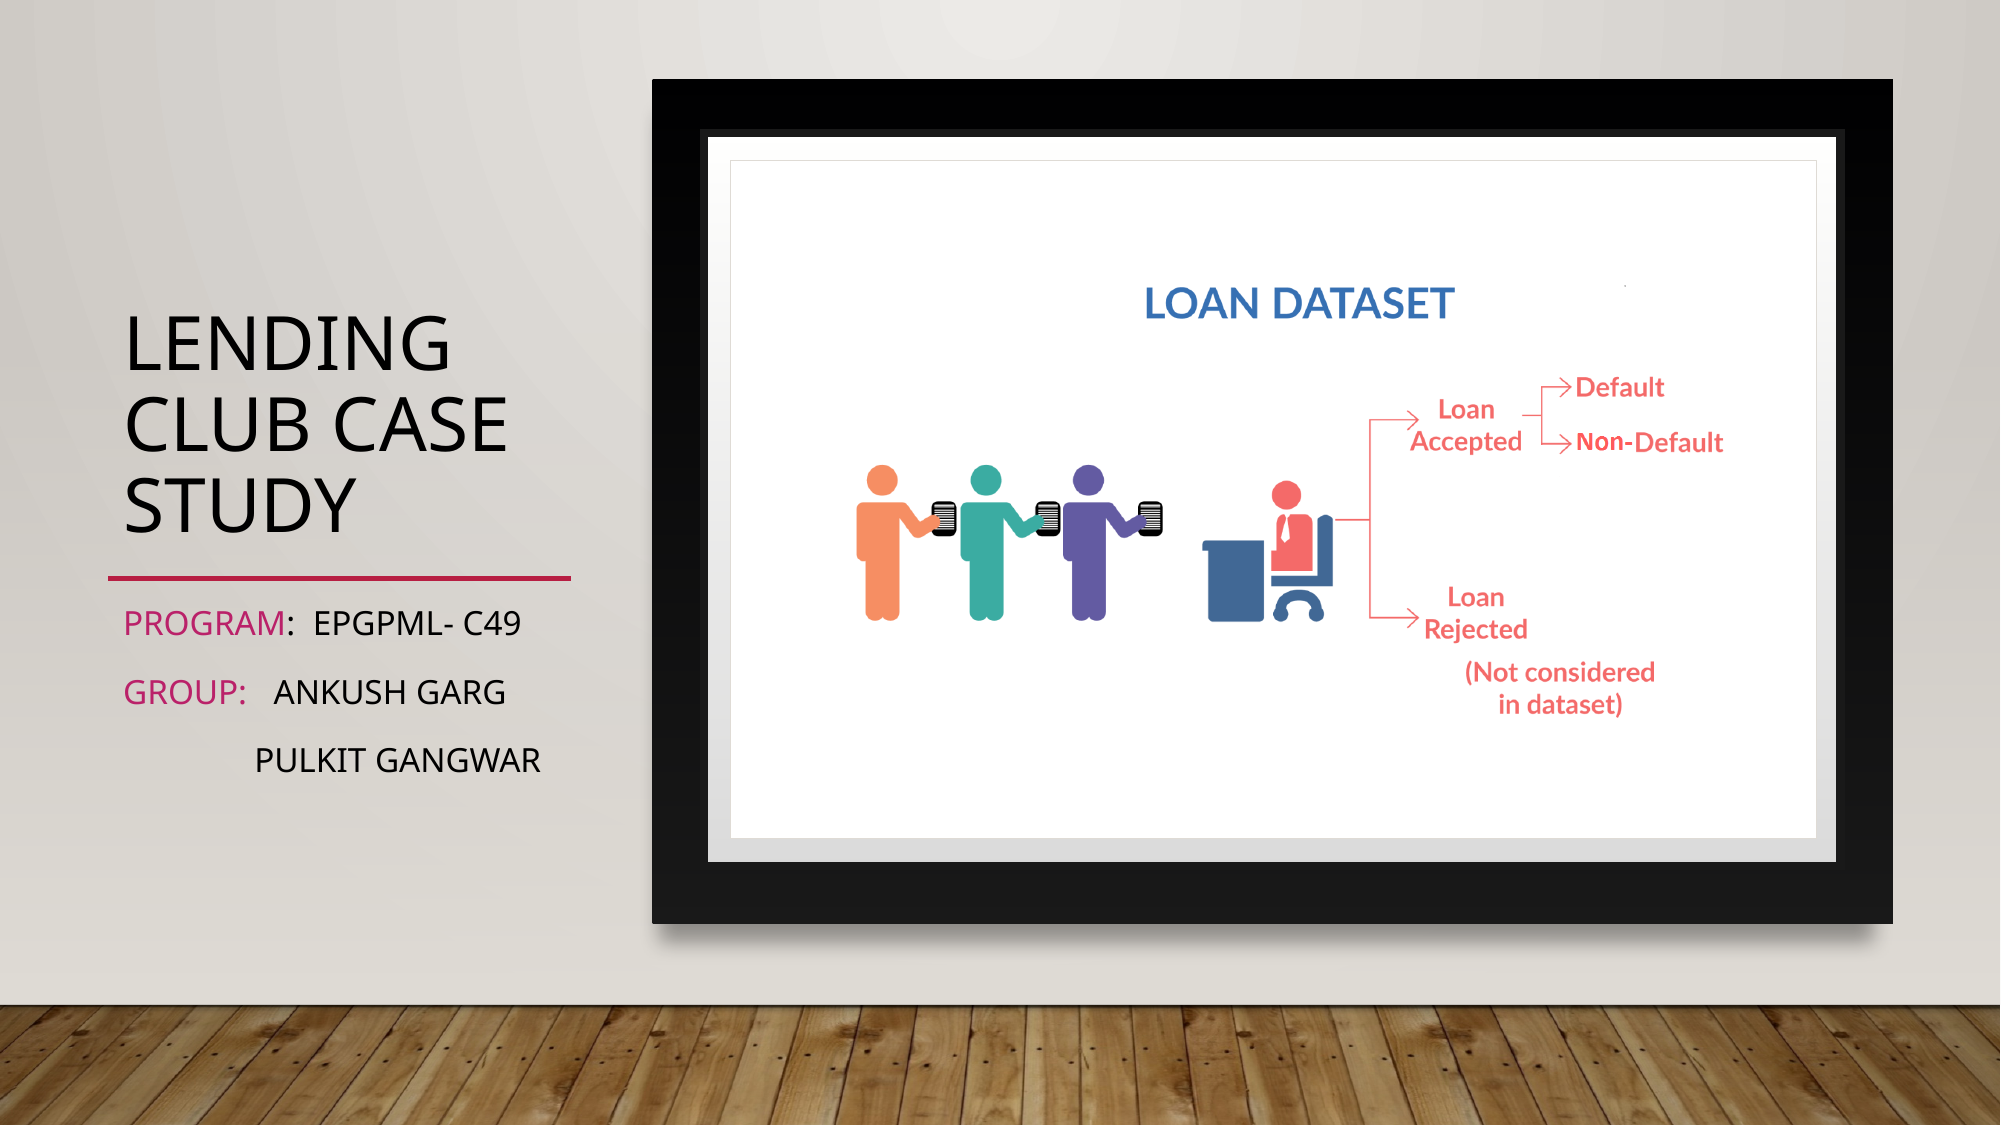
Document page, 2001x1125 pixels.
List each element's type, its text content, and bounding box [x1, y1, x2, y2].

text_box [652, 78, 1894, 924]
text_box [0, 330, 2000, 1004]
title Lending club case study [108, 241, 572, 549]
text_box [0, 0, 2000, 330]
subtitle Program: EPGPML- C49 Group: Ankush Garg Pulkit gangwar [108, 580, 572, 844]
picture [757, 235, 1789, 765]
picture [0, 1006, 2000, 1125]
